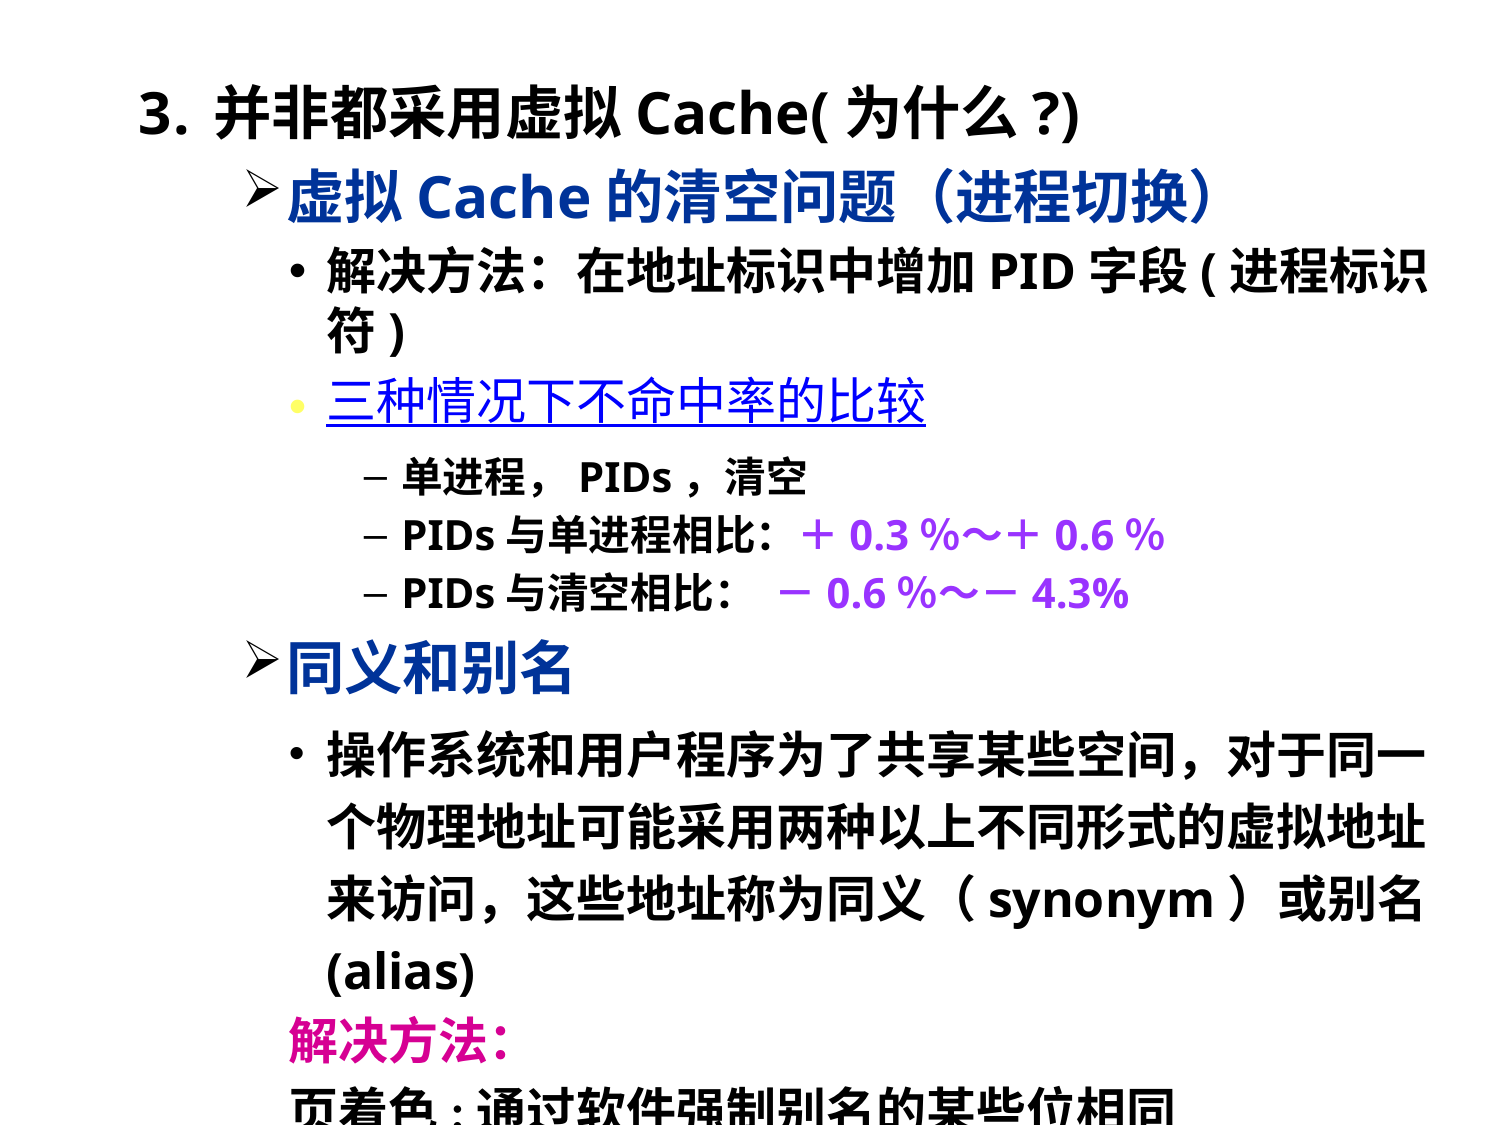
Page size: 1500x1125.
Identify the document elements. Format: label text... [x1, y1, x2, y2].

text_box 并非都采用虚拟Cache(为什么?) 虚拟Cache的清空问题（进程切换） 解决方法：在地址标识中增加PID字段(进程标识符) 三种情况下不命中率的比较 单进程，PIDs，清空 PIDs与单进程相比：＋0.3％～＋0.6％ PIDs与清空相比： －0.6％～－4.3% 同义和别名 操作系统和用户程序为了共享某些空间，对于同一个物理地址可能采用两种以上不同形式的虚拟地址来访问，这些地址称为同义（synonym）或别名(alias) 解决方法： 页着色:通过软件强制别名的某些位相同 [123, 54, 1459, 867]
